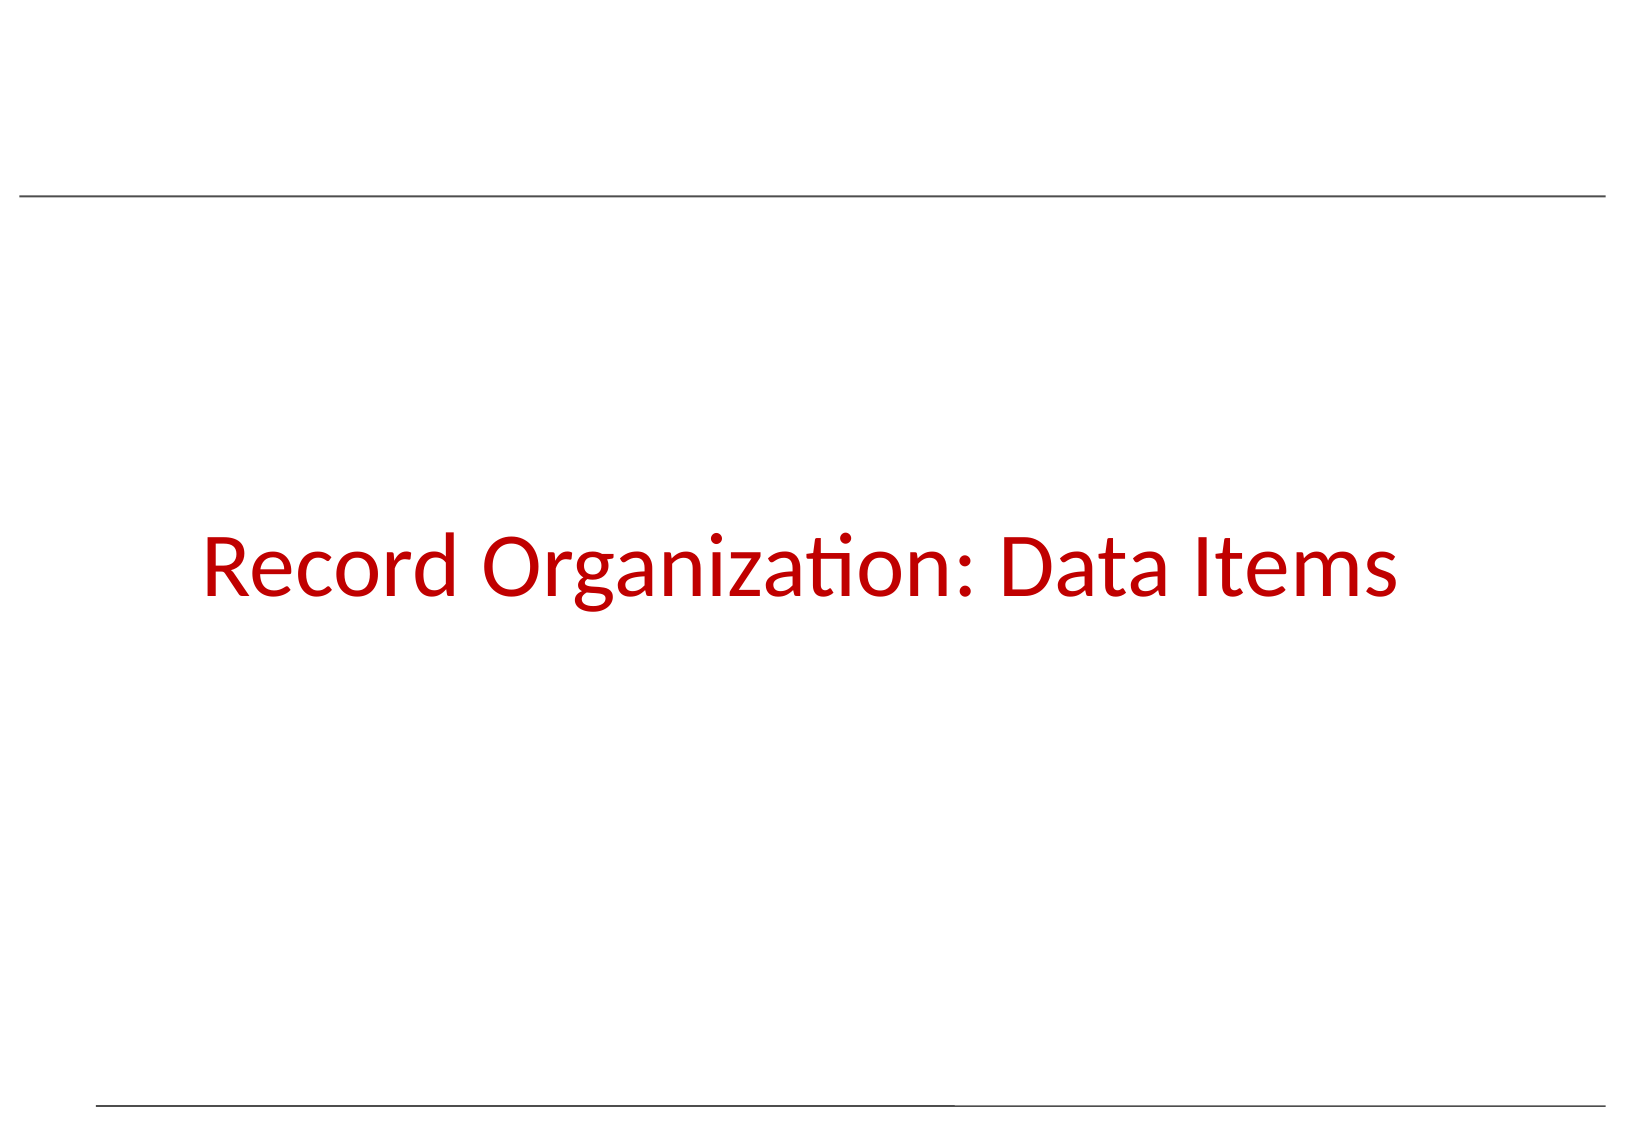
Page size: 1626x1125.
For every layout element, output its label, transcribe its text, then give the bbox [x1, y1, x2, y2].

title Record Organization: Data Items [51, 282, 1551, 727]
